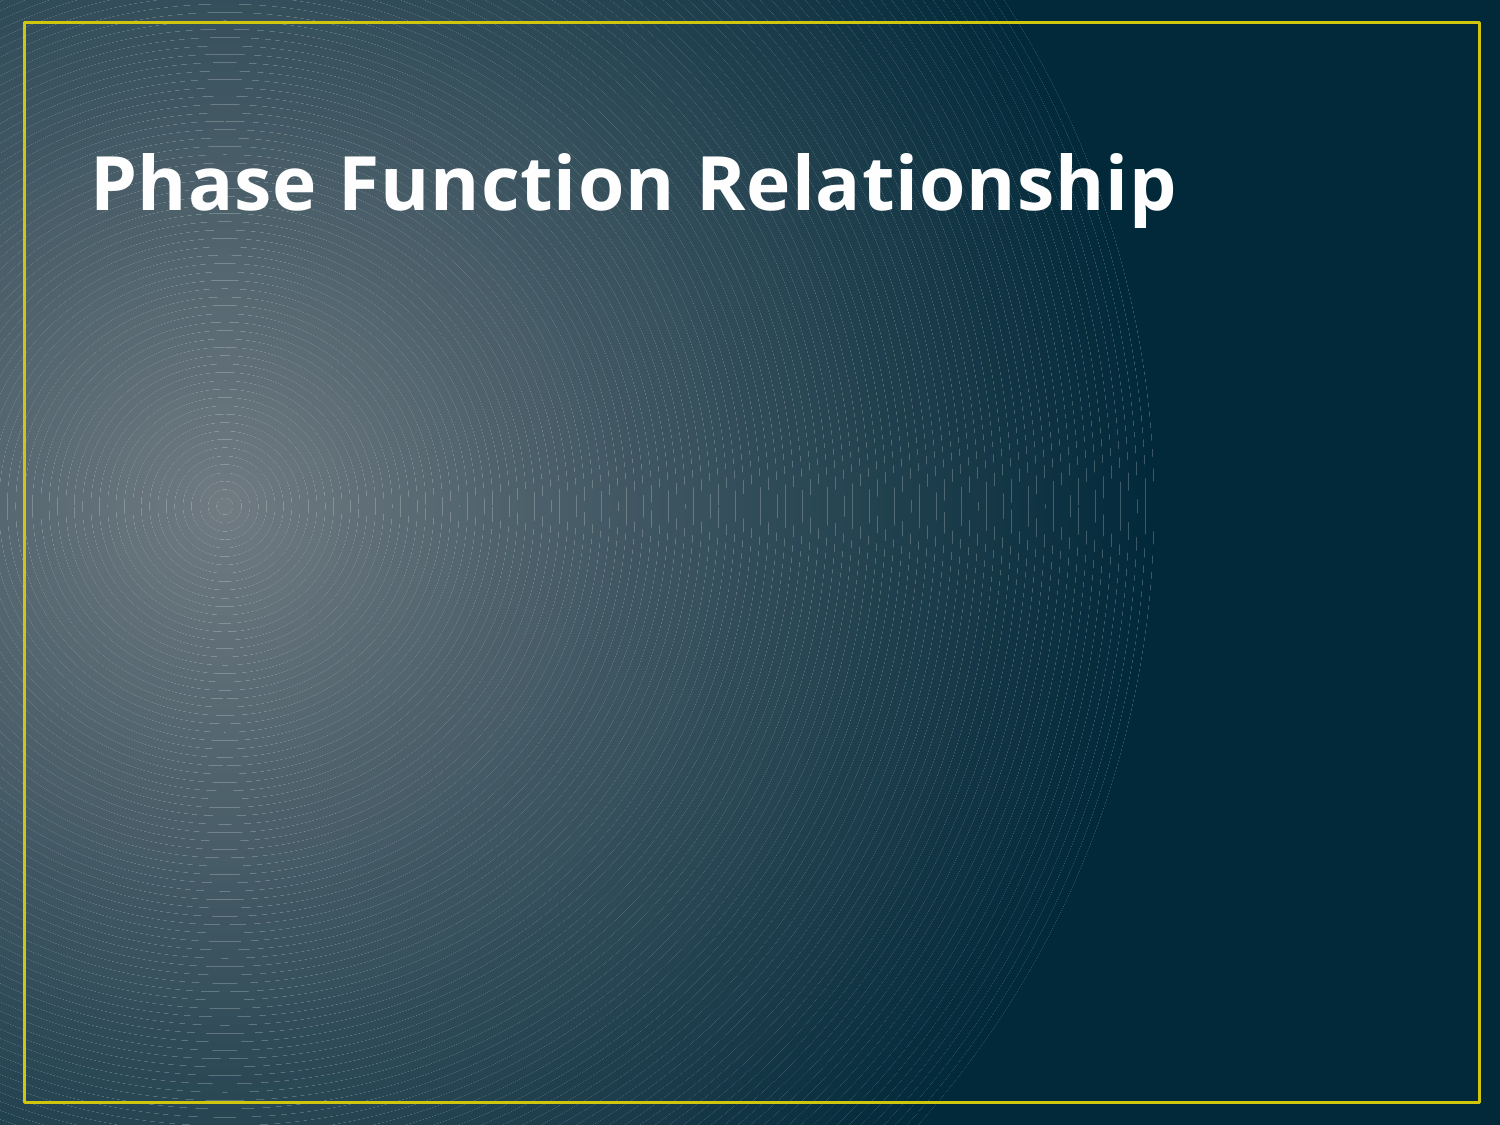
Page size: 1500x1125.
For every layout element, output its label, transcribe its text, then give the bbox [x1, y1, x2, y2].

title Phase Function Relationship [75, 45, 1425, 233]
